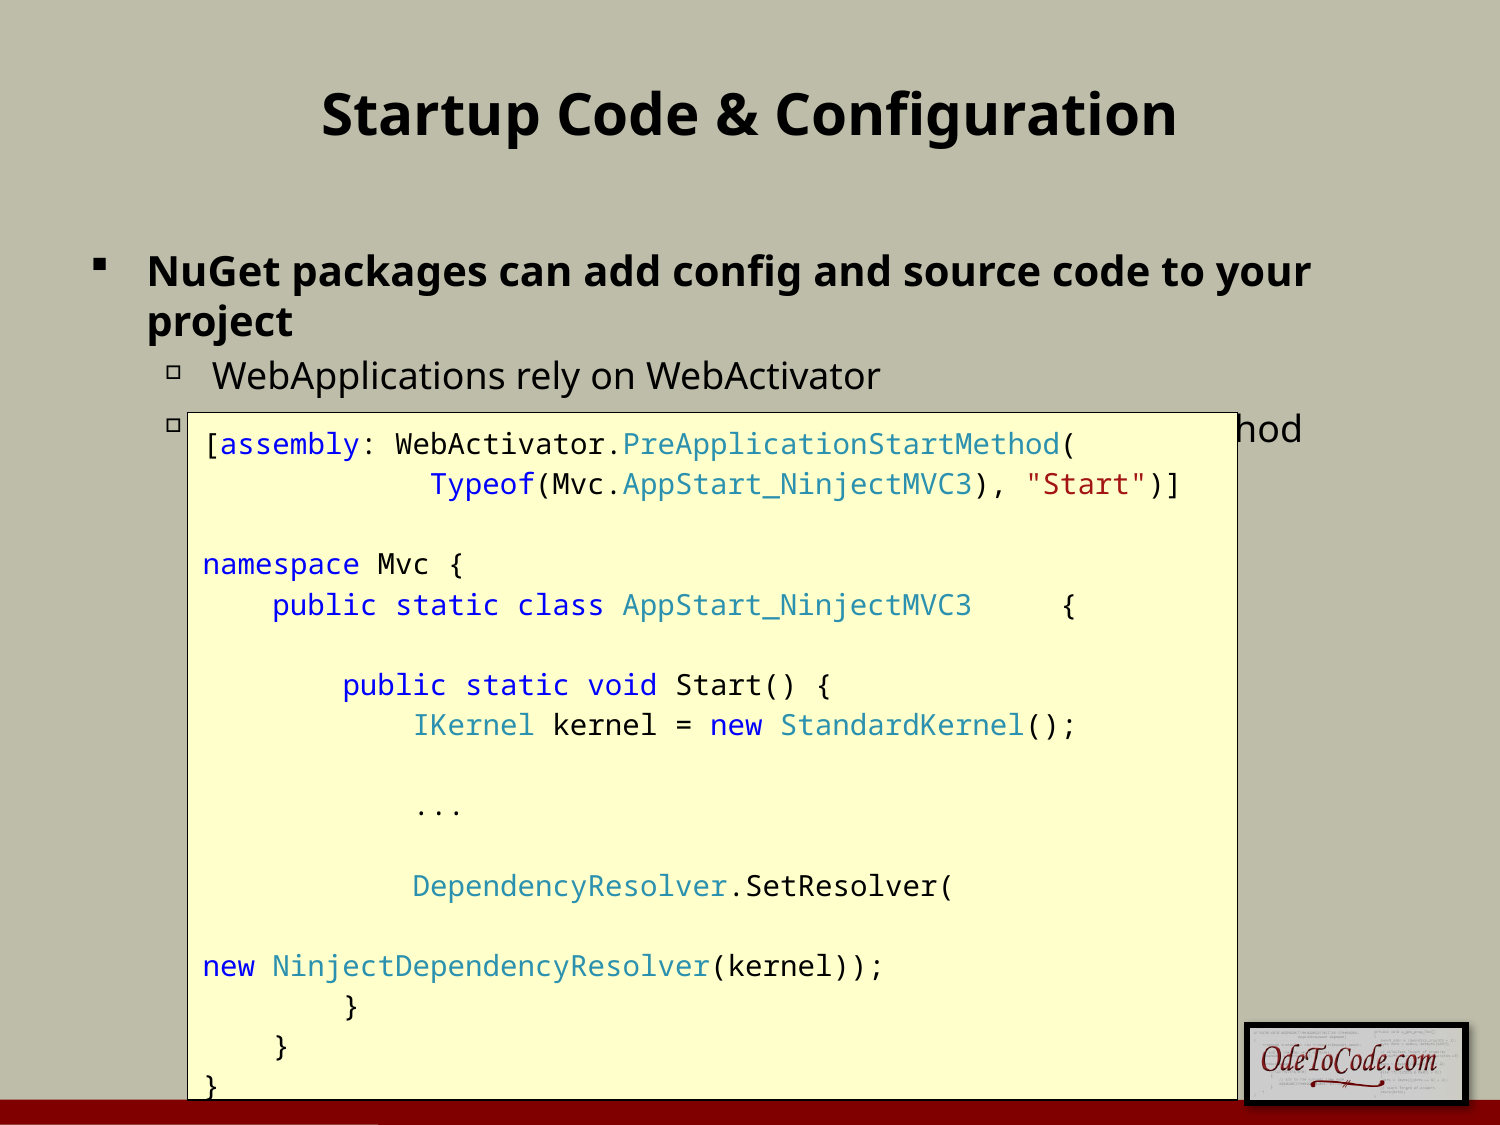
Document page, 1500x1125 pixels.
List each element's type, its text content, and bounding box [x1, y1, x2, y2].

title Startup Code & Configuration [74, 49, 1426, 176]
list NuGet packages can add config and source code to your project WebApplications rely on WebActivator Which in turn relies on ASP.NET 4’s PreApplicationStartMethod [74, 237, 1426, 976]
text_box [assembly: WebActivator.PreApplicationStartMethod( Typeof(Mvc.AppStart_NinjectMVC3), "Start")] namespace Mvc { public static class AppStart_NinjectMVC3 { public static void Start() { IKernel kernel = new StandardKernel(); ... DependencyResolver.SetResolver( new NinjectDependencyResolver(kernel)); } } } [187, 412, 1238, 1100]
picture [1250, 1028, 1462, 1100]
